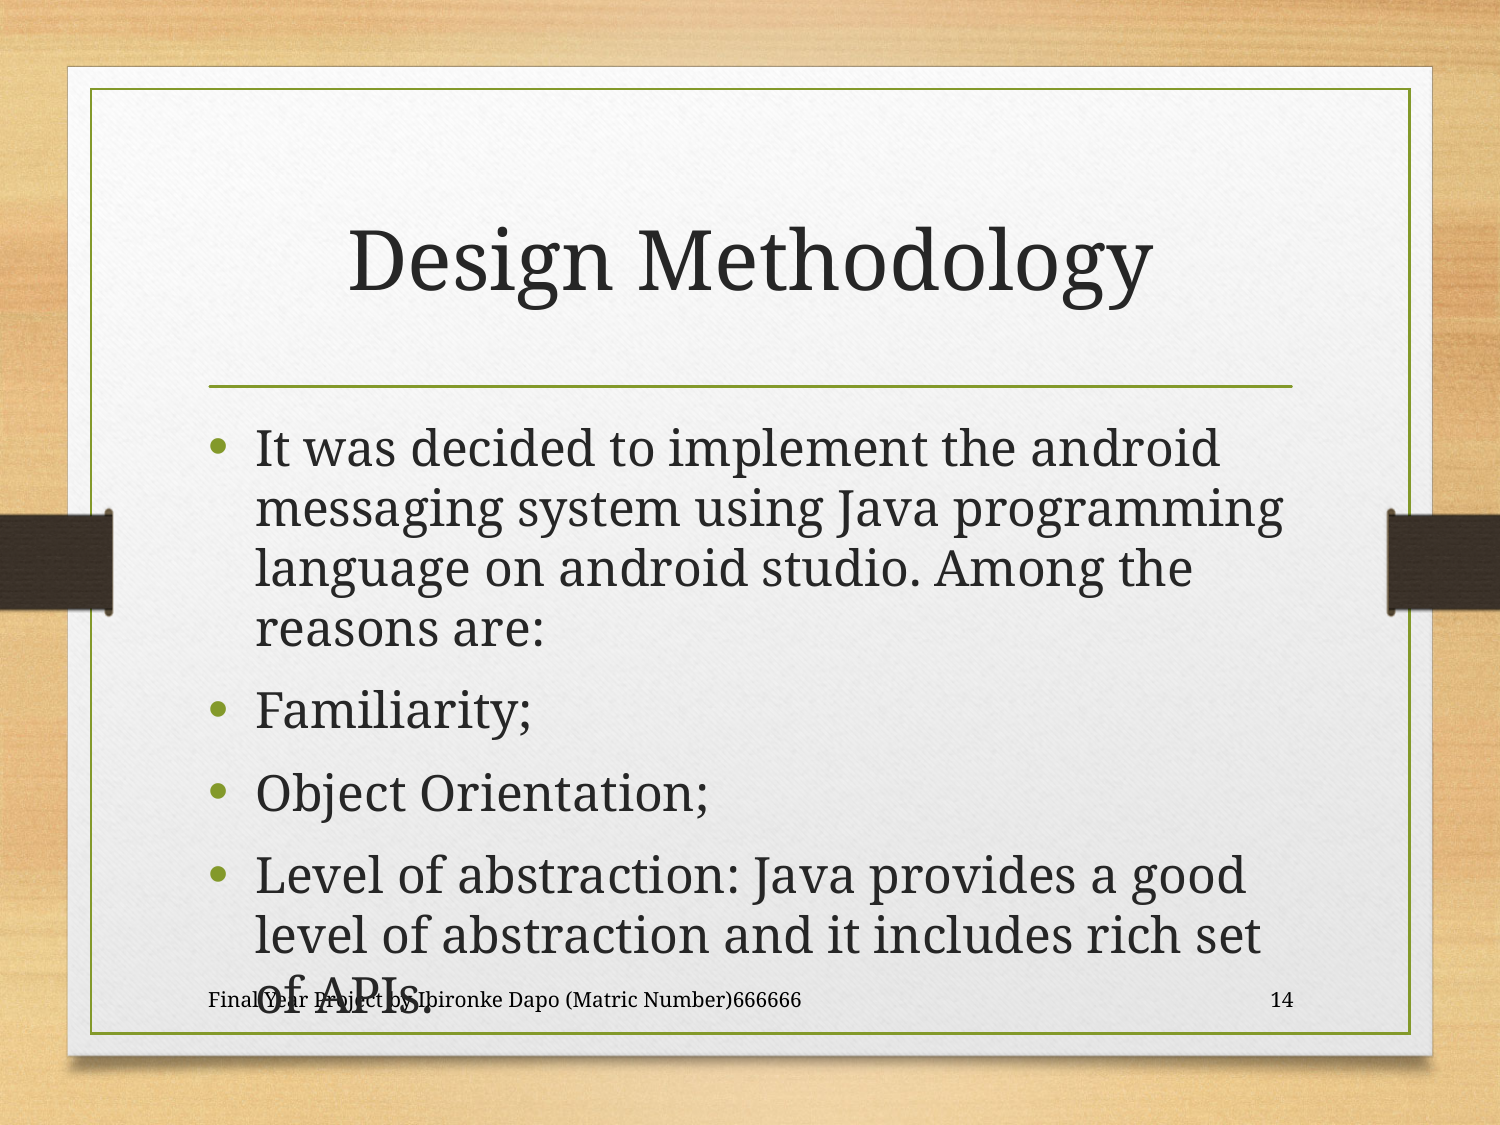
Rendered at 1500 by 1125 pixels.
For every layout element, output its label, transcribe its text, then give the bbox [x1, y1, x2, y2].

title Design Methodology [193, 150, 1309, 365]
picture [0, 0, 1500, 1125]
footer Final Year Project by Ibironke Dapo (Matric Number)666666 [193, 977, 1031, 1024]
list It was decided to implement the android messaging system using Java programming language on android studio. Among the reasons are: Familiarity; Object Orientation; Level of abstraction: Java provides a good level of abstraction and it includes rich set of APIs. [193, 408, 1309, 974]
slide_number 14 [1243, 977, 1309, 1024]
